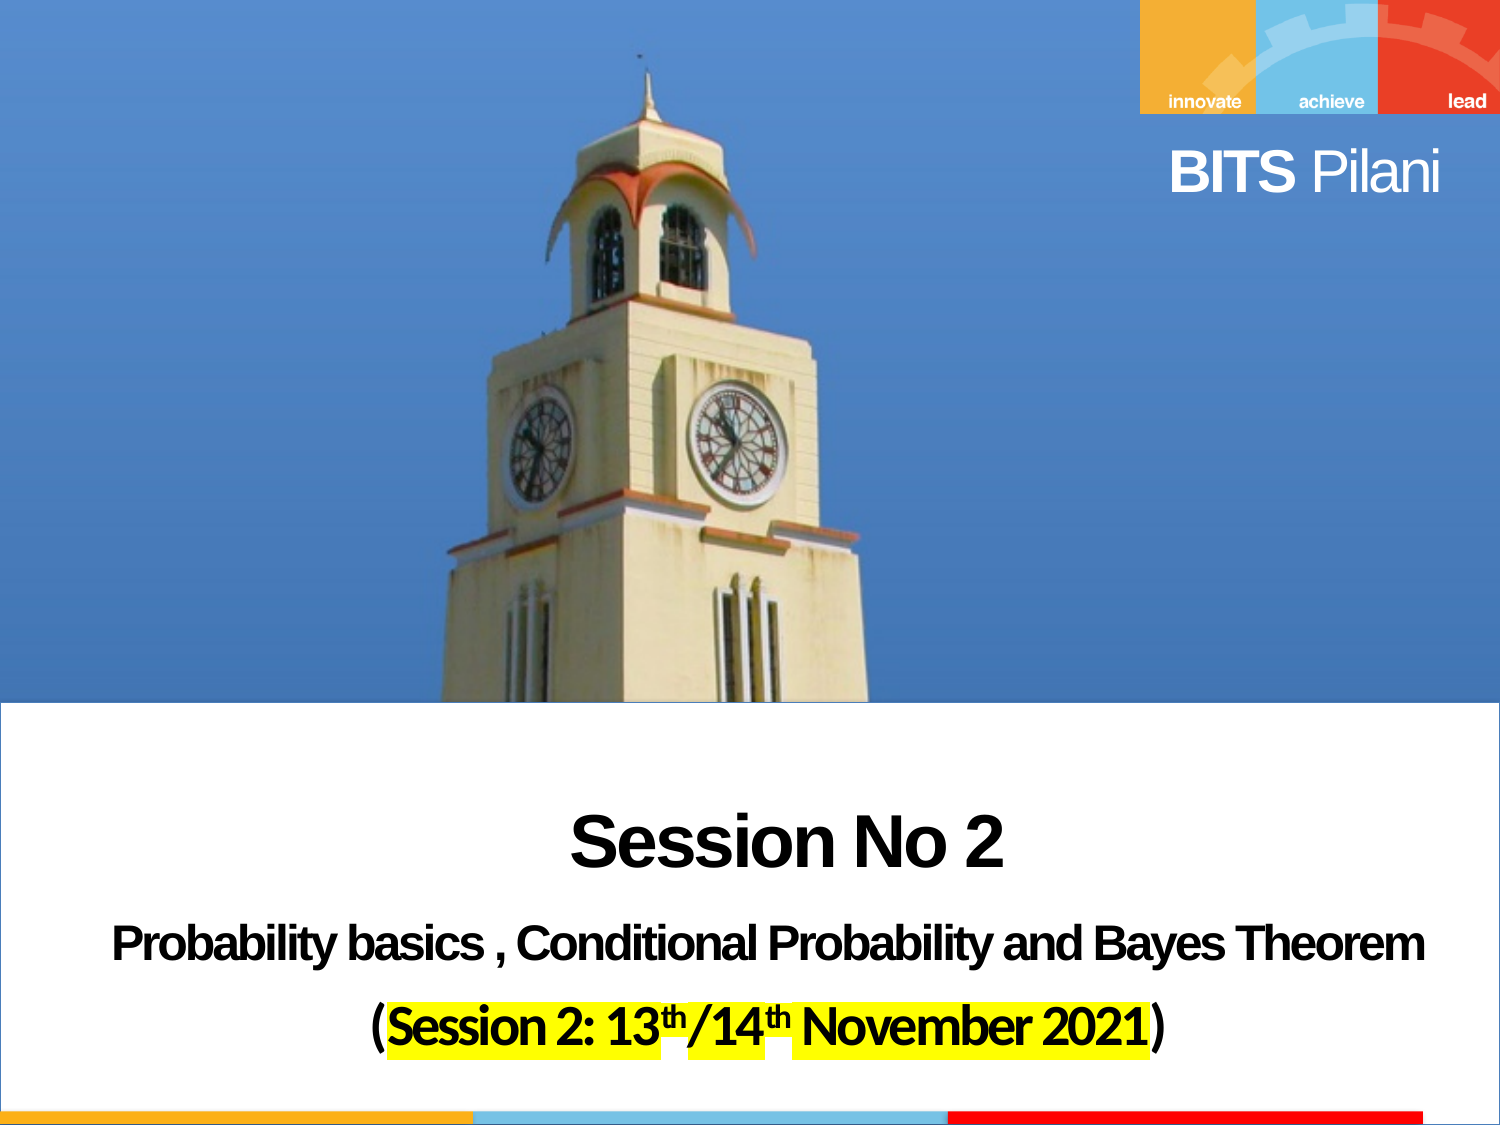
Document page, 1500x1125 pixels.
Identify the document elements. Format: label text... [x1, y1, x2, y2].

picture [0, 0, 1500, 702]
list Session No 2 Probability basics , Conditional Probability and Bayes Theorem (Session 2: 13th/14th November 2021) [62, 787, 1475, 1088]
